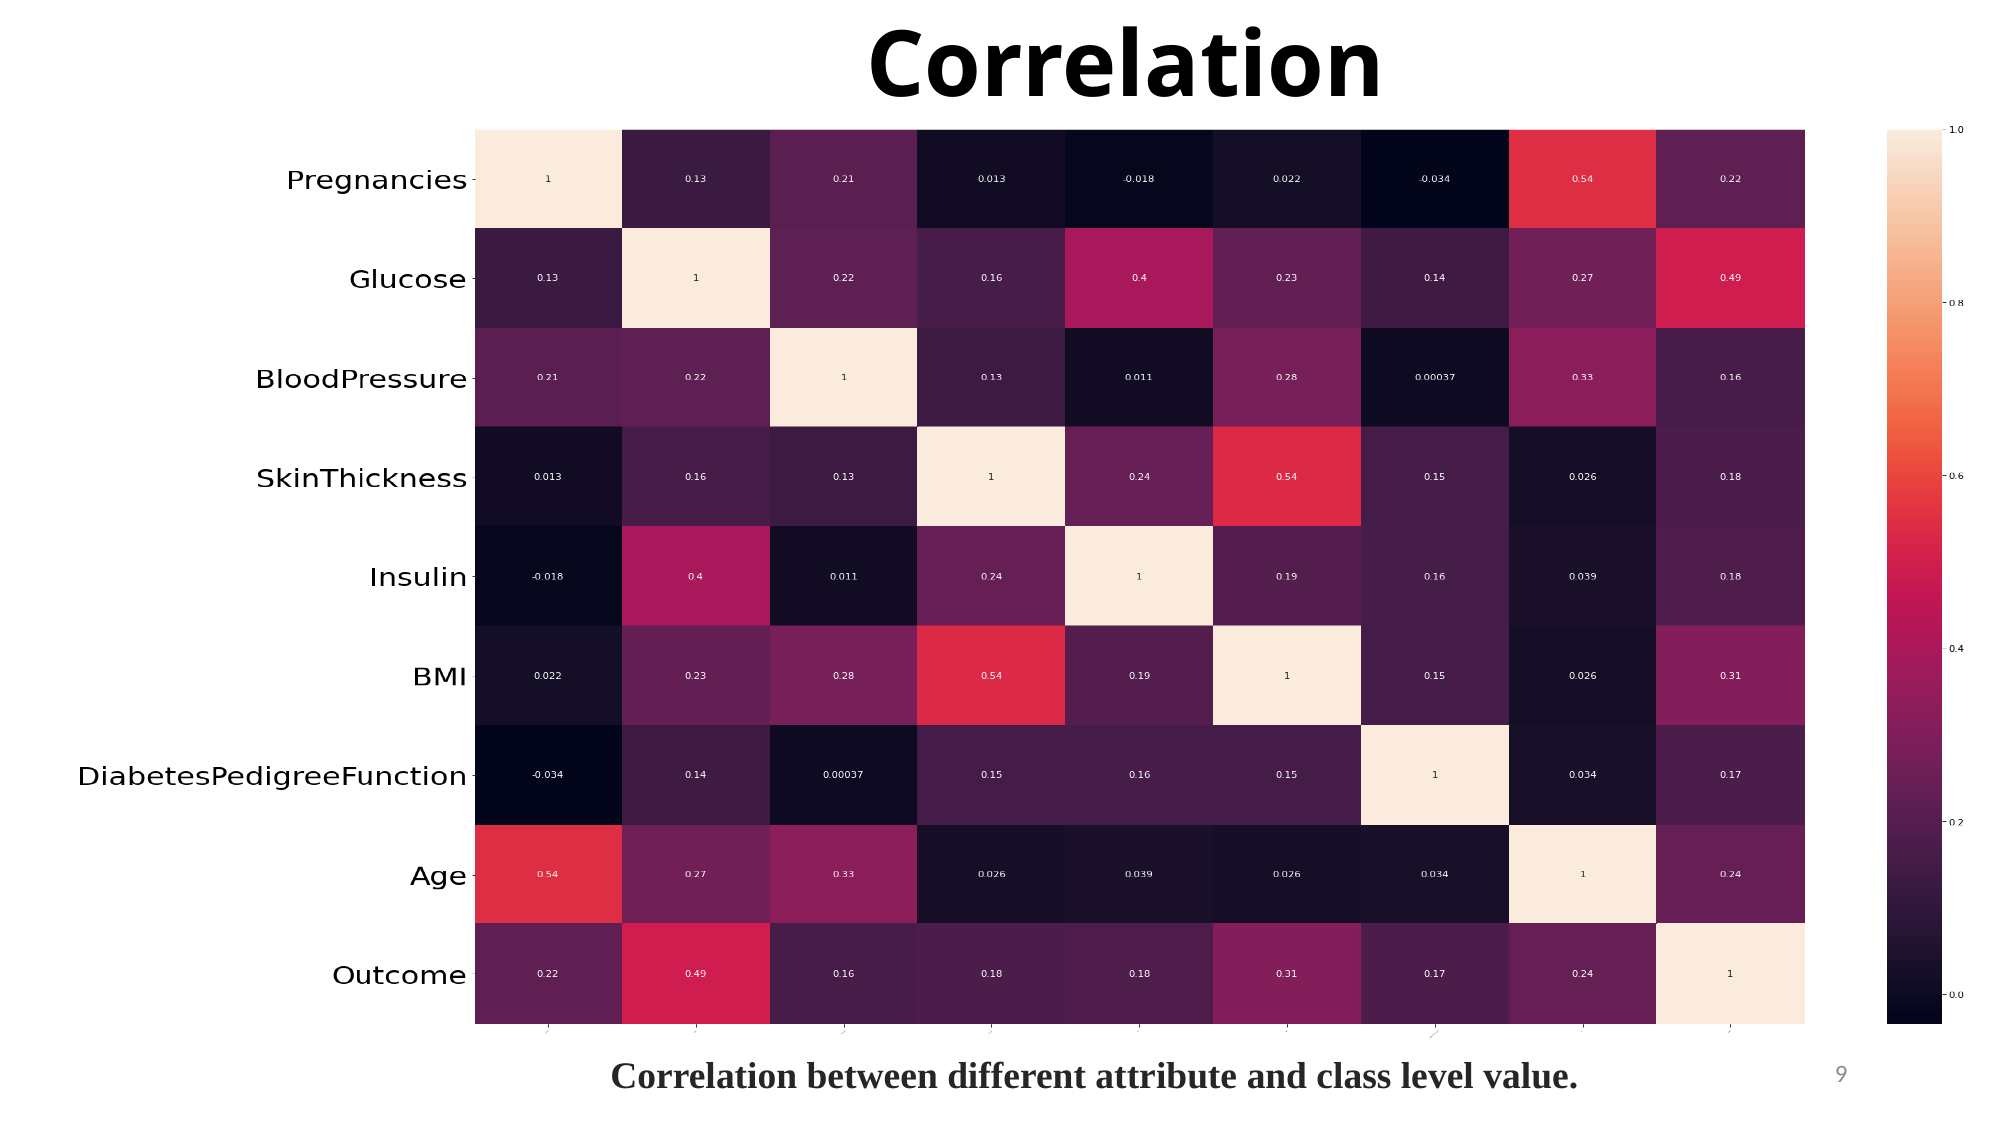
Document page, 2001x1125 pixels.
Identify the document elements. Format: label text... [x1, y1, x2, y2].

text_box Correlation between different attribute and class level value. [595, 1043, 1645, 1103]
slide_number 9 [1645, 1043, 1863, 1103]
picture [70, 120, 1971, 1043]
title Correlation [275, 0, 2000, 176]
